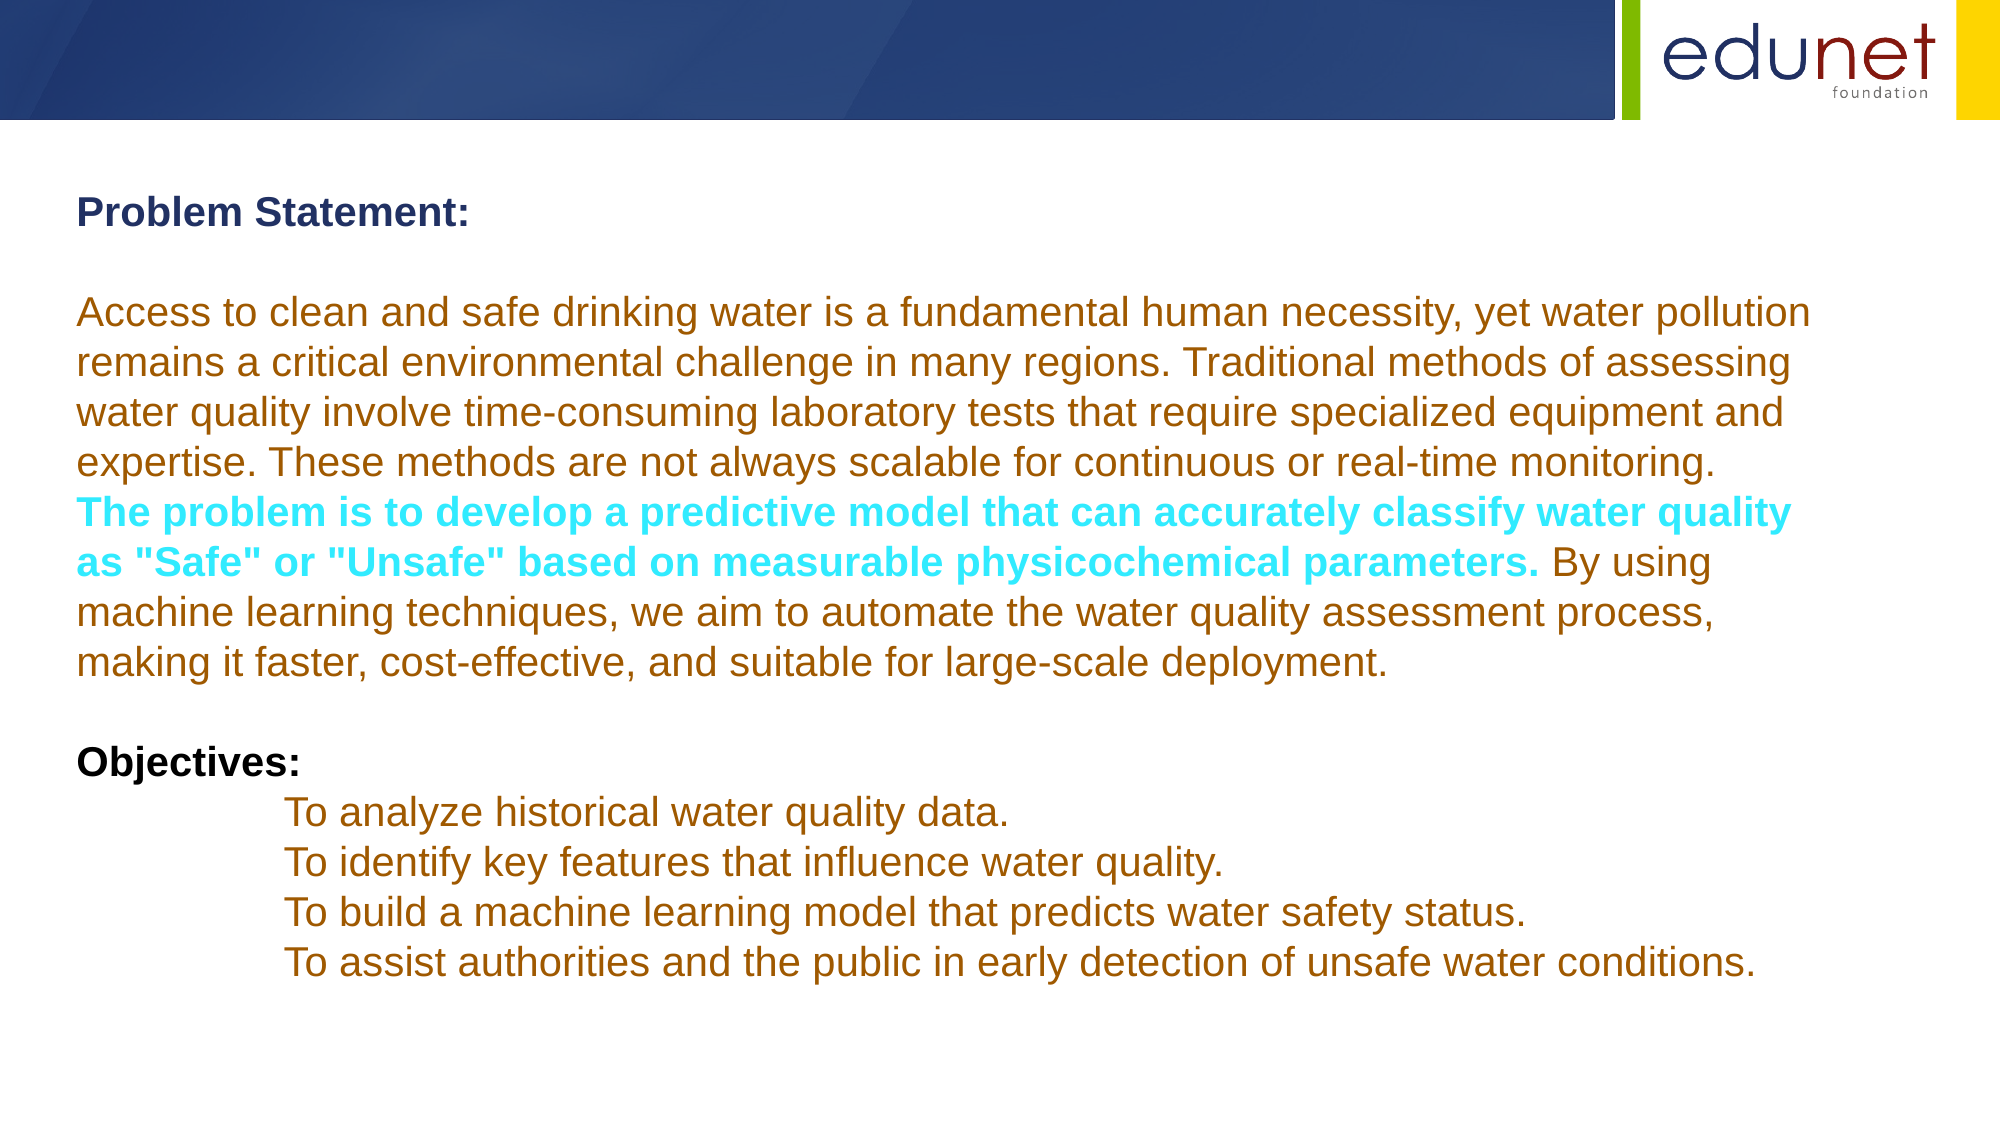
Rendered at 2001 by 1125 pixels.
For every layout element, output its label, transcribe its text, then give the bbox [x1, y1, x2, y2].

text_box Problem Statement: Access to clean and safe drinking water is a fundamental human necessity, yet water pollution remains a critical environmental challenge in many regions. Traditional methods of assessing water quality involve time-consuming laboratory tests that require specialized equipment and expertise. These methods are not always scalable for continuous or real-time monitoring. The problem is to develop a predictive model that can accurately classify water quality as "Safe" or "Unsafe" based on measurable physicochemical parameters. By using machine learning techniques, we aim to automate the water quality assessment process, making it faster, cost-effective, and suitable for large-scale deployment. Objectives: To analyze historical water quality data. To identify key features that influence water quality. To build a machine learning model that predicts water safety status. To assist authorities and the public in early detection of unsafe water conditions. [61, 177, 1837, 1093]
picture [1652, 12, 1948, 108]
